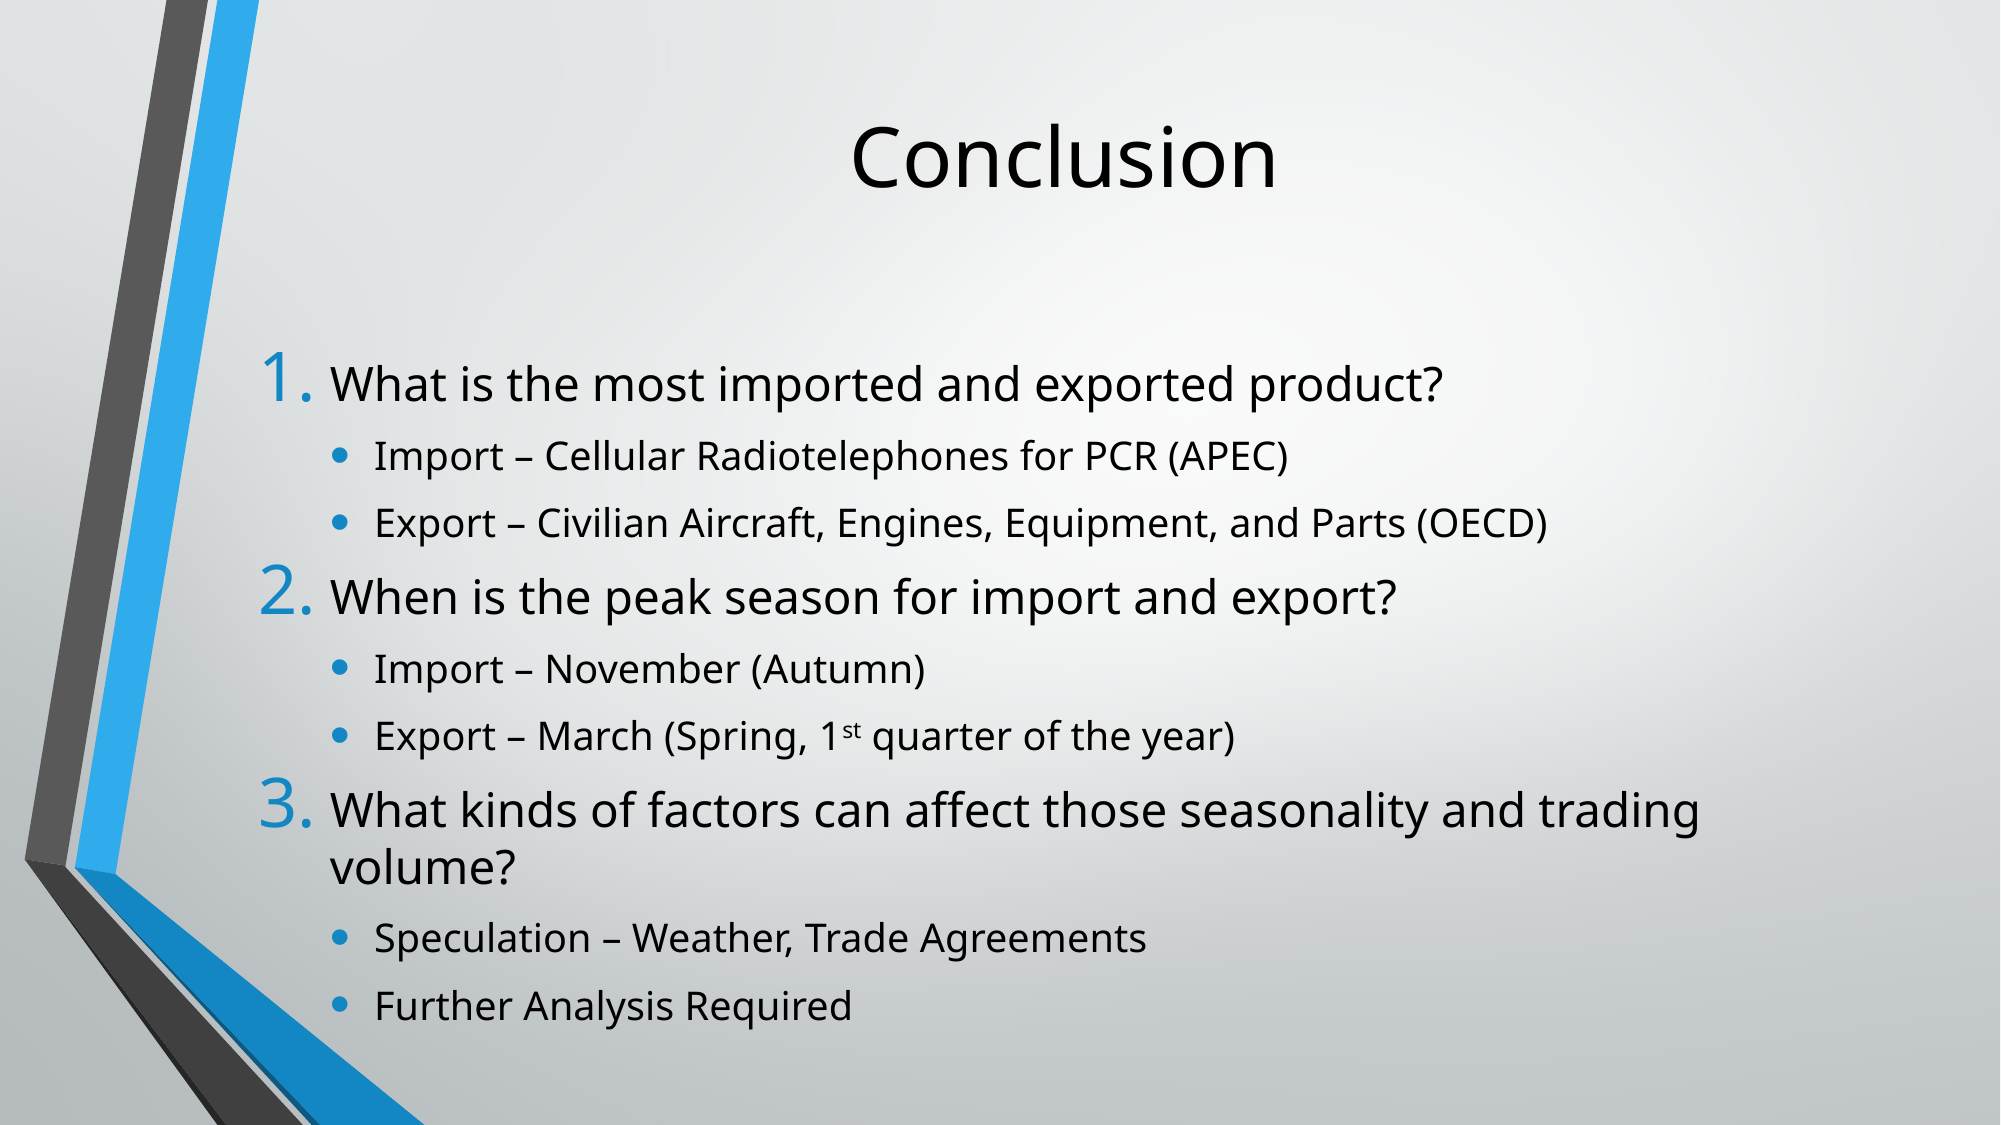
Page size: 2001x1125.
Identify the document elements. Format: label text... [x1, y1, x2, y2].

title Conclusion [243, 10, 1887, 298]
list What is the most imported and exported product? Import – Cellular Radiotelephones for PCR (APEC) Export – Civilian Aircraft, Engines, Equipment, and Parts (OECD) When is the peak season for import and export? Import – November (Autumn) Export – March (Spring, 1st quarter of the year) What kinds of factors can affect those seasonality and trading volume? Speculation – Weather, Trade Agreements Further Analysis Required [243, 346, 1887, 1043]
